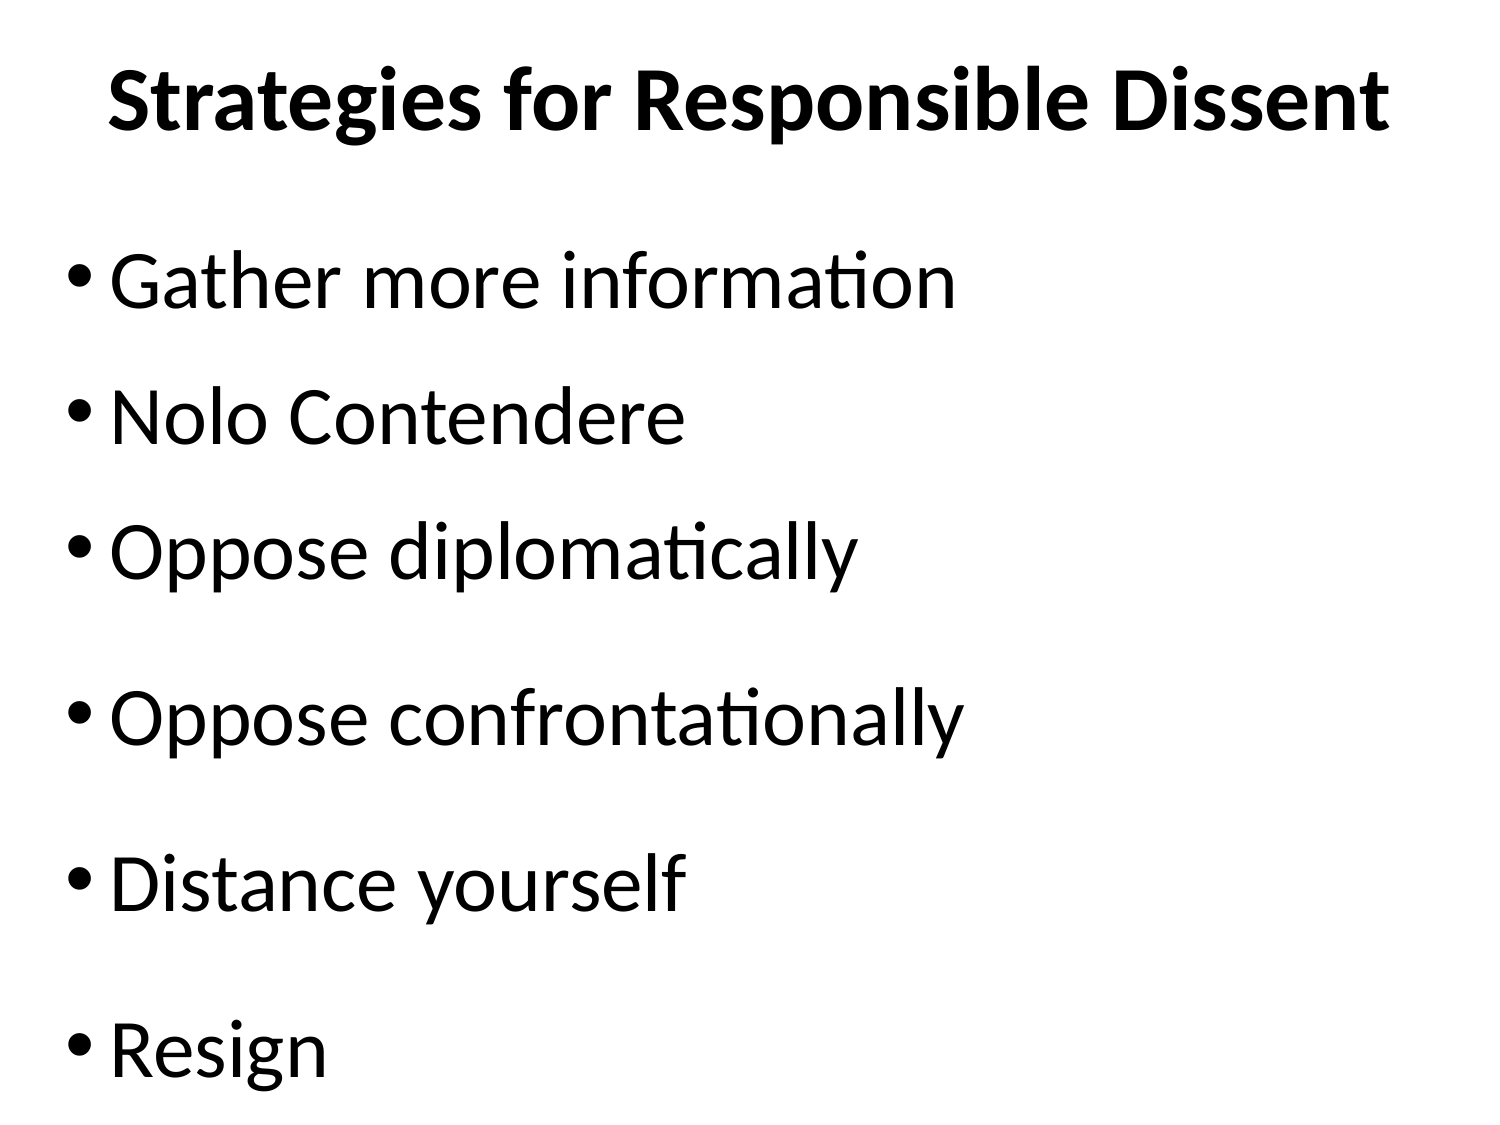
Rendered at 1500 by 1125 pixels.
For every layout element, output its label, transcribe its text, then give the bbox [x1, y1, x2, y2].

title Strategies for Responsible Dissent [75, 24, 1425, 163]
list Gather more information Nolo Contendere Oppose diplomatically Oppose confrontationally Distance yourself Resign [50, 237, 1475, 1100]
